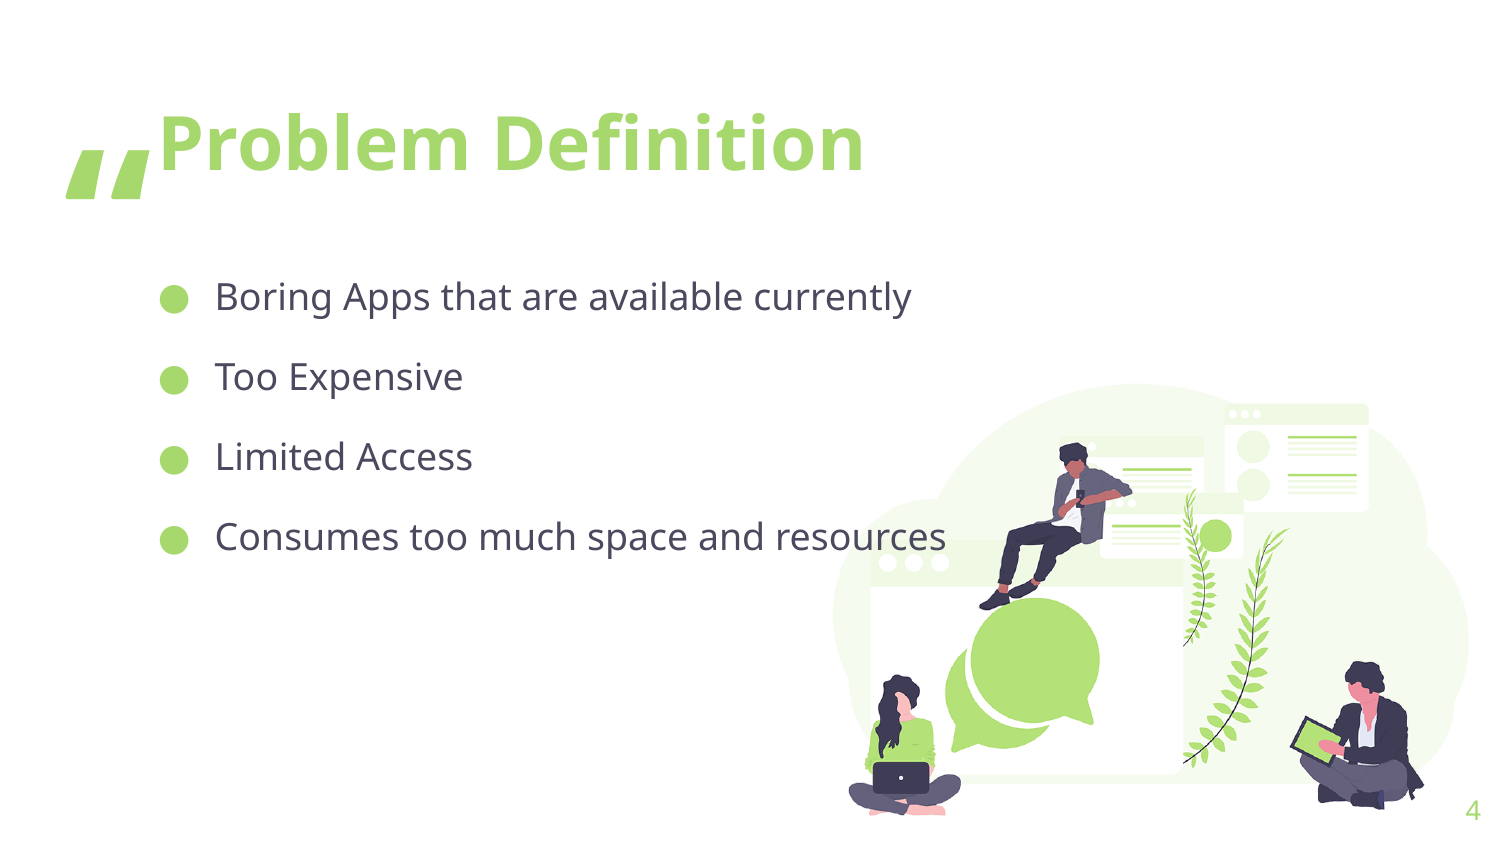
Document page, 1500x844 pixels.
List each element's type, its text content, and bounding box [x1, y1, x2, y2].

list Problem Definition Boring Apps that are available currently Too Expensive Limited Access Consumes too much space and resources [157, 81, 974, 780]
slide_number 4 [1391, 779, 1482, 844]
picture [832, 383, 1469, 816]
